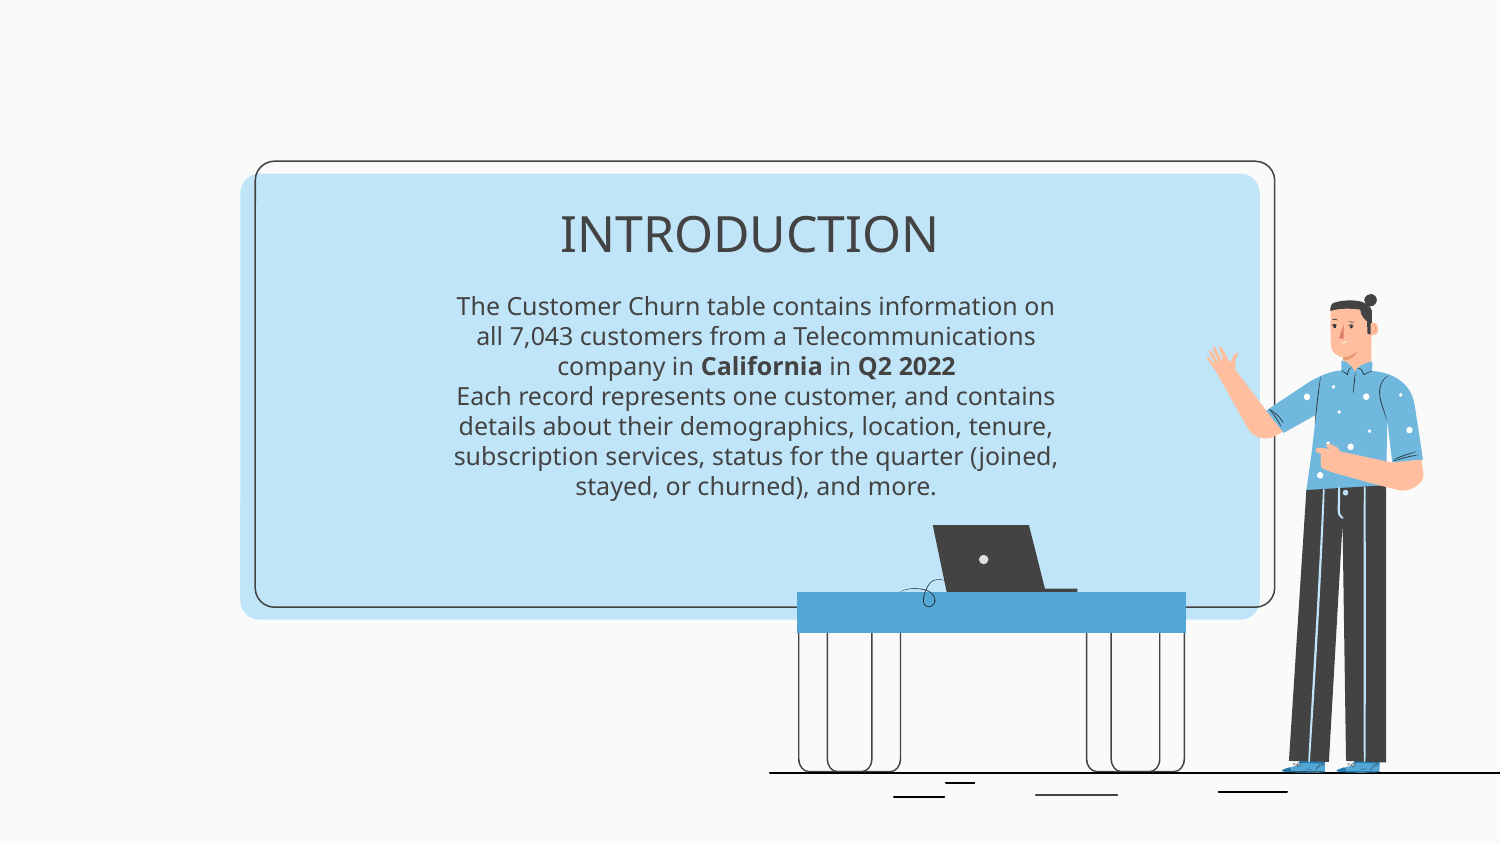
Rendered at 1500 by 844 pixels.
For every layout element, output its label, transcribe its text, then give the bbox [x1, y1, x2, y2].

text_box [1205, 293, 1425, 773]
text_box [769, 772, 1500, 798]
subtitle The Customer Churn table contains information on all 7,043 customers from a Telecommunications company in California in Q2 2022 Each record represents one customer, and contains details about their demographics, location, tenure, subscription services, status for the quarter (joined, stayed, or churned), and more. [412, 278, 1088, 510]
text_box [796, 524, 1187, 770]
title INTRODUCTION [366, 214, 1133, 278]
